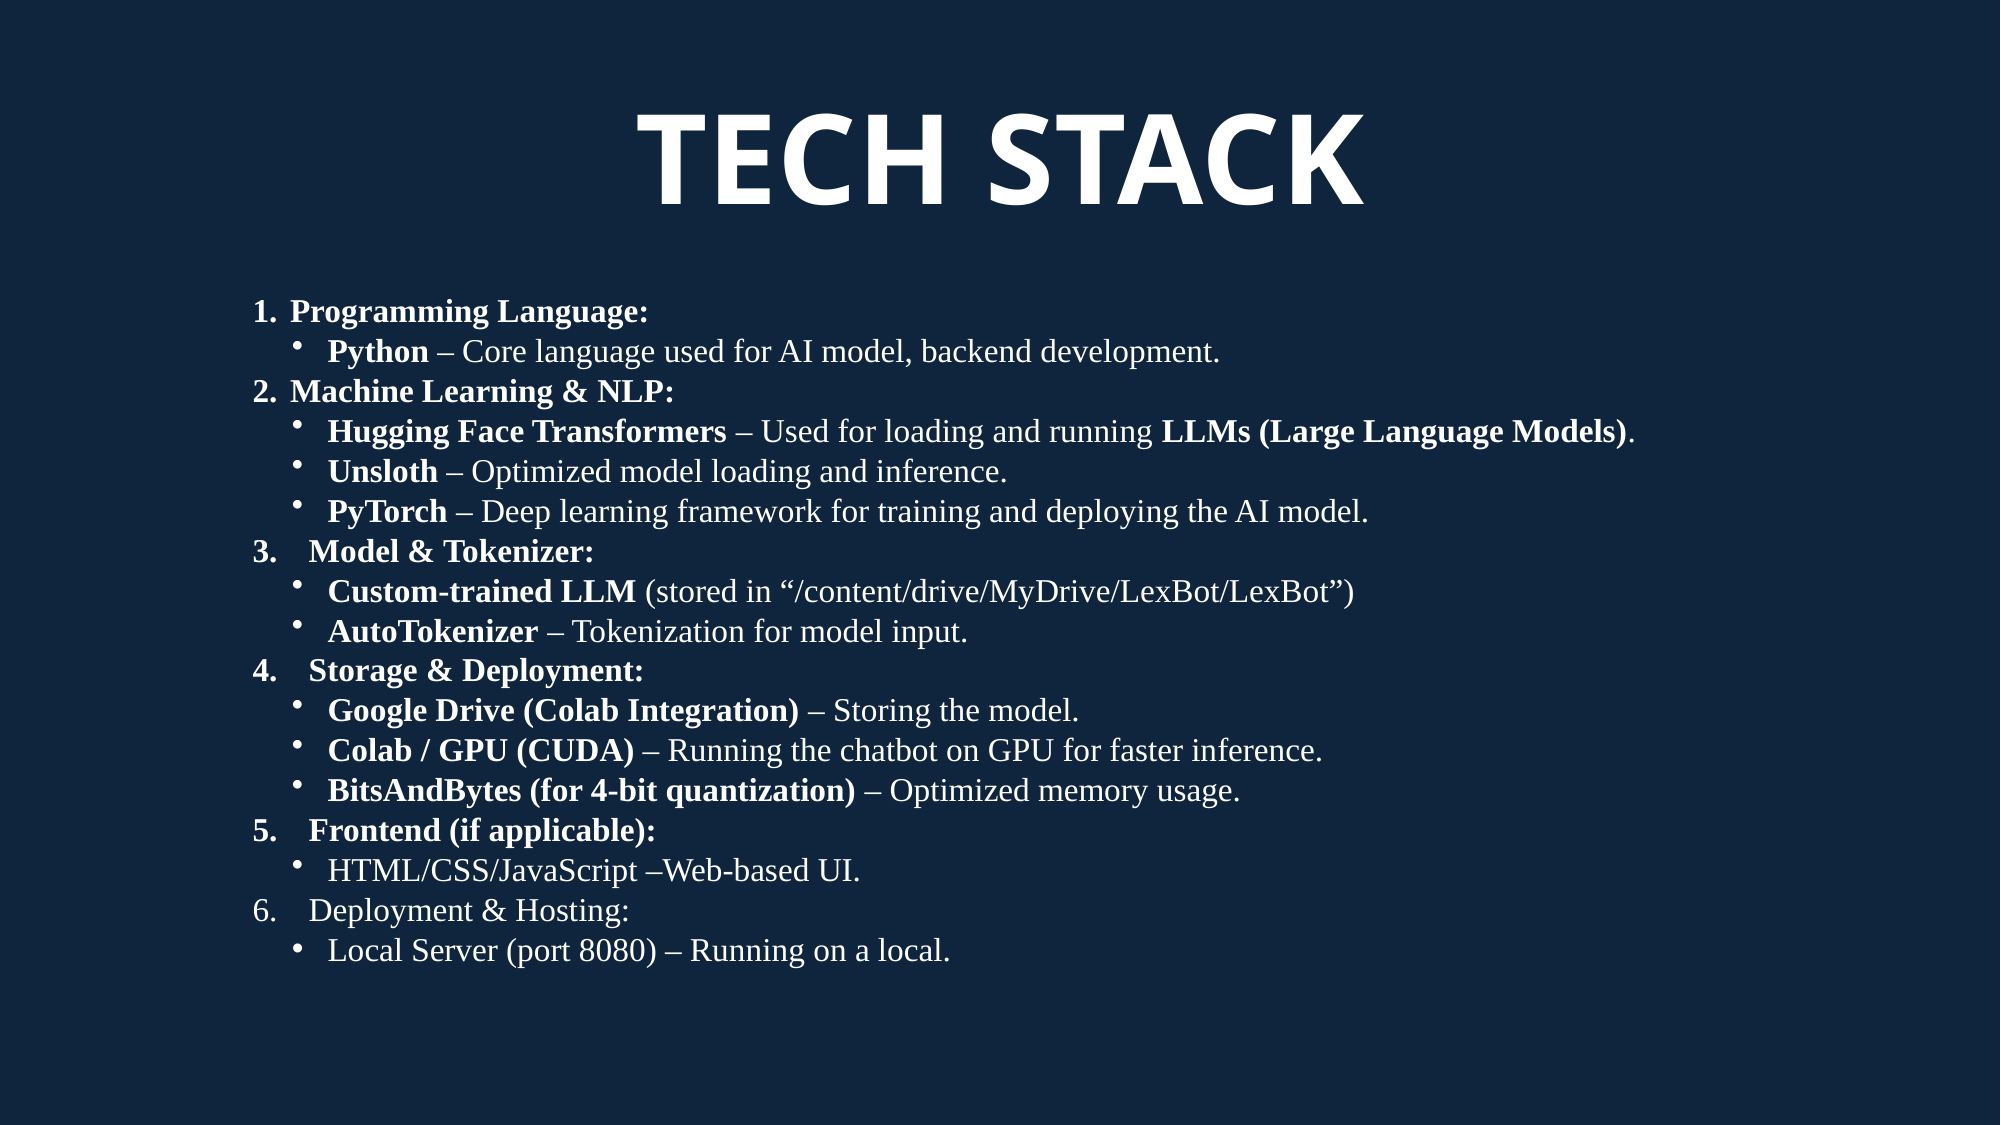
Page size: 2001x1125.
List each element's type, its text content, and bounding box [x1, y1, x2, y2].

text_box Programming Language: Python – Core language used for AI model, backend development. Machine Learning & NLP: Hugging Face Transformers – Used for loading and running LLMs (Large Language Models). Unsloth – Optimized model loading and inference. PyTorch – Deep learning framework for training and deploying the AI model. Model & Tokenizer: Custom-trained LLM (stored in “/content/drive/MyDrive/LexBot/LexBot”) AutoTokenizer – Tokenization for model input. Storage & Deployment: Google Drive (Colab Integration) – Storing the model. Colab / GPU (CUDA) – Running the chatbot on GPU for faster inference. BitsAndBytes (for 4-bit quantization) – Optimized memory usage. Frontend (if applicable): HTML/CSS/JavaScript –Web-based UI. Deployment & Hosting: Local Server (port 8080) – Running on a local. [237, 281, 1652, 976]
title TECH STACK [137, 72, 1863, 256]
